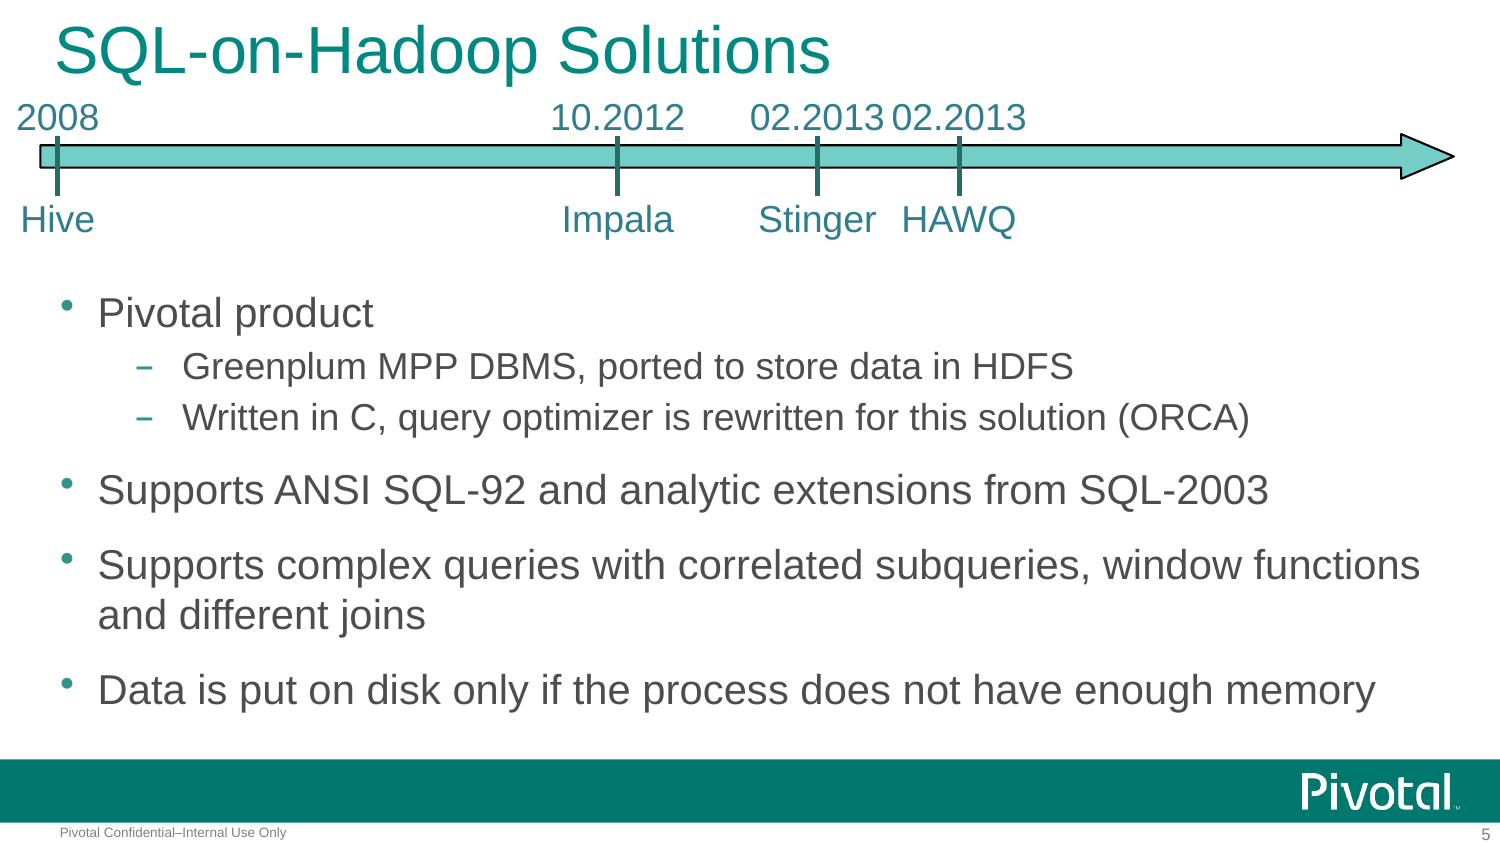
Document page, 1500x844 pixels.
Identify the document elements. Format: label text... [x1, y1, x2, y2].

text_box 02.2013 [871, 85, 1047, 145]
text_box [62, 143, 613, 170]
text_box Stinger [707, 187, 849, 247]
text_box 2008 [0, 85, 135, 145]
text_box [623, 143, 812, 170]
text_box Impala [507, 187, 707, 247]
text_box 10.2012 [529, 85, 706, 145]
text_box Hive [0, 187, 168, 247]
text_box HAWQ [849, 187, 1069, 247]
list Pivotal product Greenplum MPP DBMS, ported to store data in HDFS Written in C, query optimizer is rewritten for this solution (ORCA) Supports ANSI SQL-92 and analytic extensions from SQL-2003 Supports complex queries with correlated subqueries, window functions and different joins Data is put on disk only if the process does not have enough memory [60, 285, 1440, 720]
text_box 02.2013 [729, 85, 871, 145]
text_box [821, 145, 954, 170]
text_box [963, 132, 1456, 181]
title SQL-on-Hadoop Solutions [54, 16, 1434, 92]
picture [1302, 773, 1460, 810]
text_box [38, 145, 53, 170]
